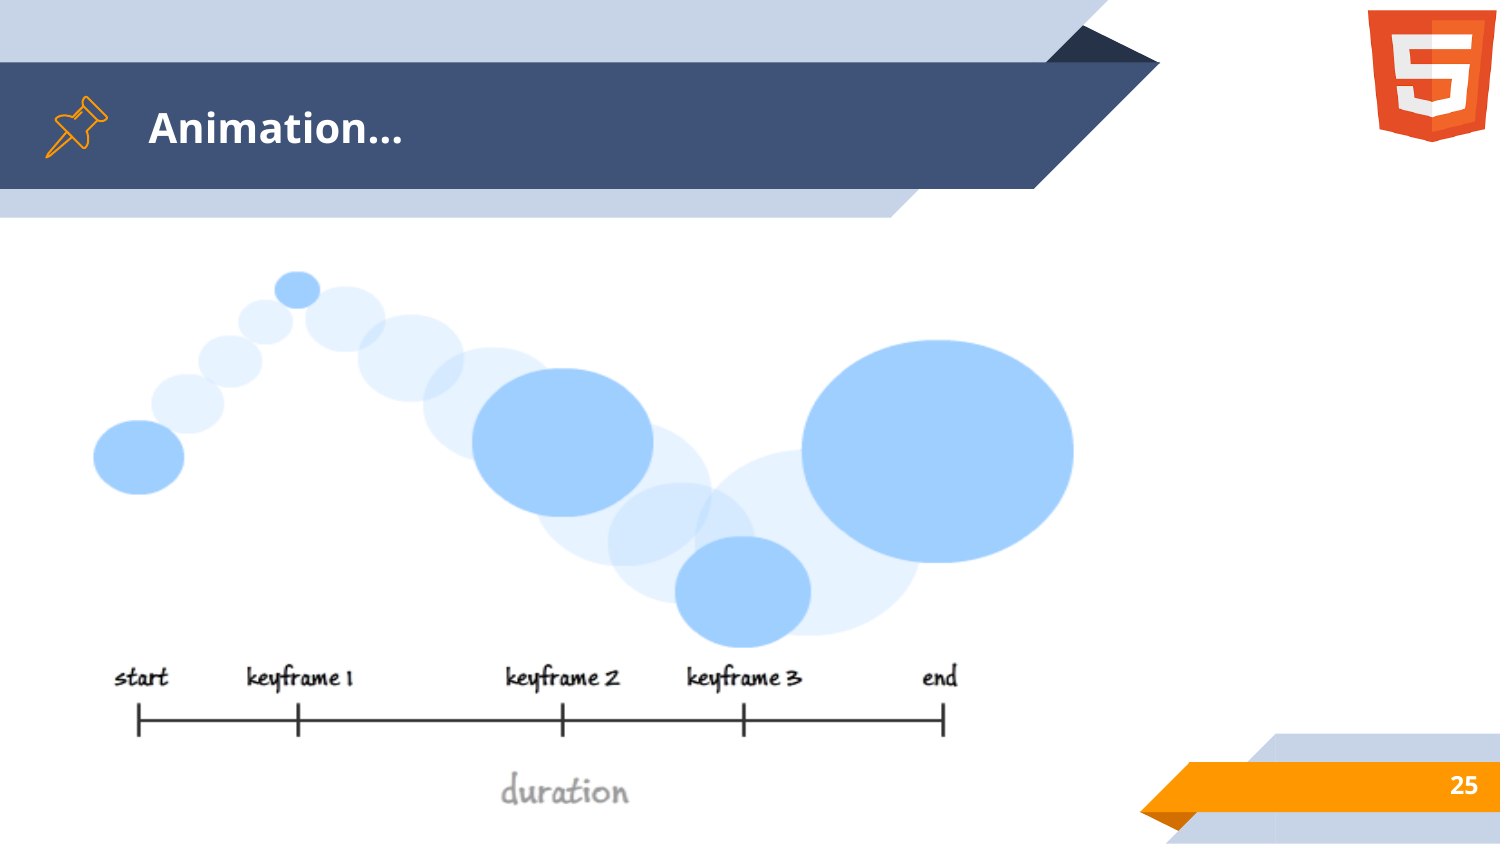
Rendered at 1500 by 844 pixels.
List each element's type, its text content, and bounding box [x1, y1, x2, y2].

picture [35, 235, 1133, 813]
picture [1365, 8, 1500, 144]
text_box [45, 96, 108, 158]
slide_number 25 [1249, 760, 1494, 813]
title Animation… [133, 64, 1035, 190]
